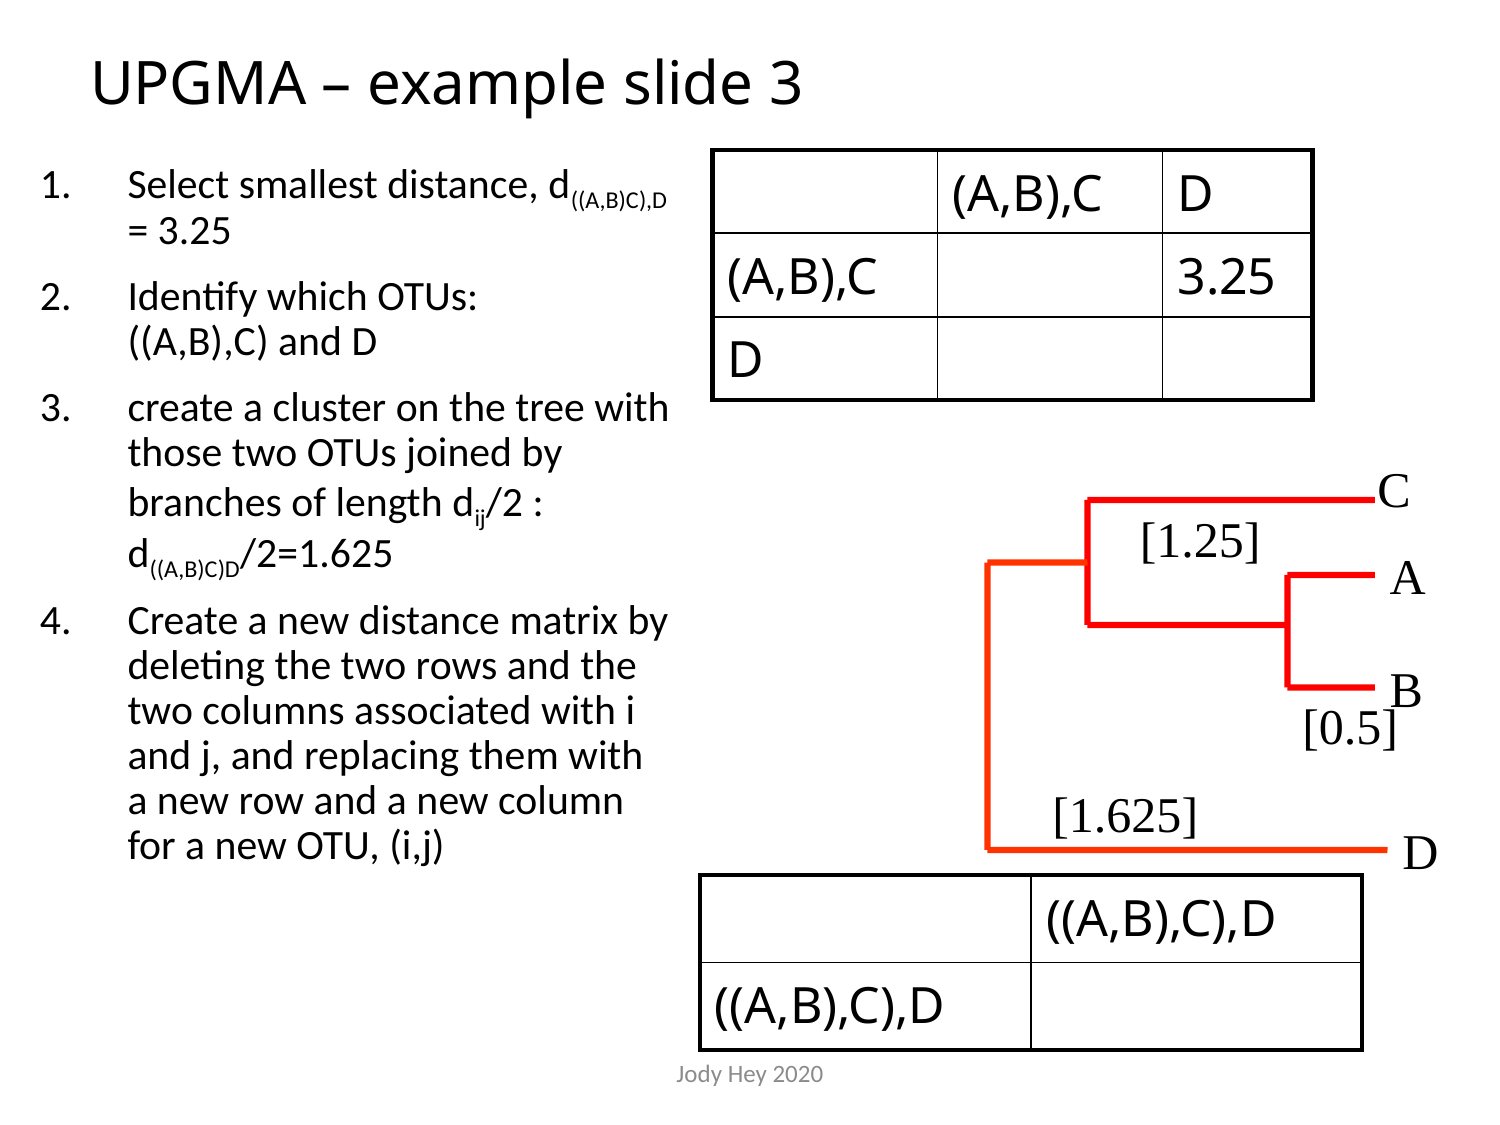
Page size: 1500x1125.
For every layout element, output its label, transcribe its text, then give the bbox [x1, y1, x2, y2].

table_cell ((A,B),C),D [702, 963, 1030, 1048]
table_header (A,B),C [938, 152, 1162, 232]
table_cell [1032, 963, 1360, 1048]
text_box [987, 449, 1463, 888]
table_cell 3.25 [1163, 234, 1310, 316]
table_header [702, 877, 1030, 962]
table_header D [1163, 152, 1310, 232]
table_header ((A,B),C),D [1032, 888, 1360, 962]
title UPGMA – example slide 3 [75, 45, 1425, 125]
table_cell [938, 234, 1162, 316]
table_cell (A,B),C [715, 234, 937, 316]
table_cell [1163, 318, 1310, 398]
table_cell [938, 318, 1162, 398]
list Select smallest distance, d((A,B)C),D = 3.25 Identify which OTUs: ((A,B),C) and D create a cluster on the tree with those two OTUs joined by branches of length dij/2 : d((A,B)C)D/2=1.625 Create a new distance matrix by deleting the two rows and the two columns associated with i and j, and replacing them with a new row and a new column for a new OTU, (i,j) [24, 149, 688, 1125]
footer Jody Hey 2020 [496, 1042, 1004, 1103]
table_header [715, 152, 937, 232]
table_cell D [715, 318, 937, 398]
